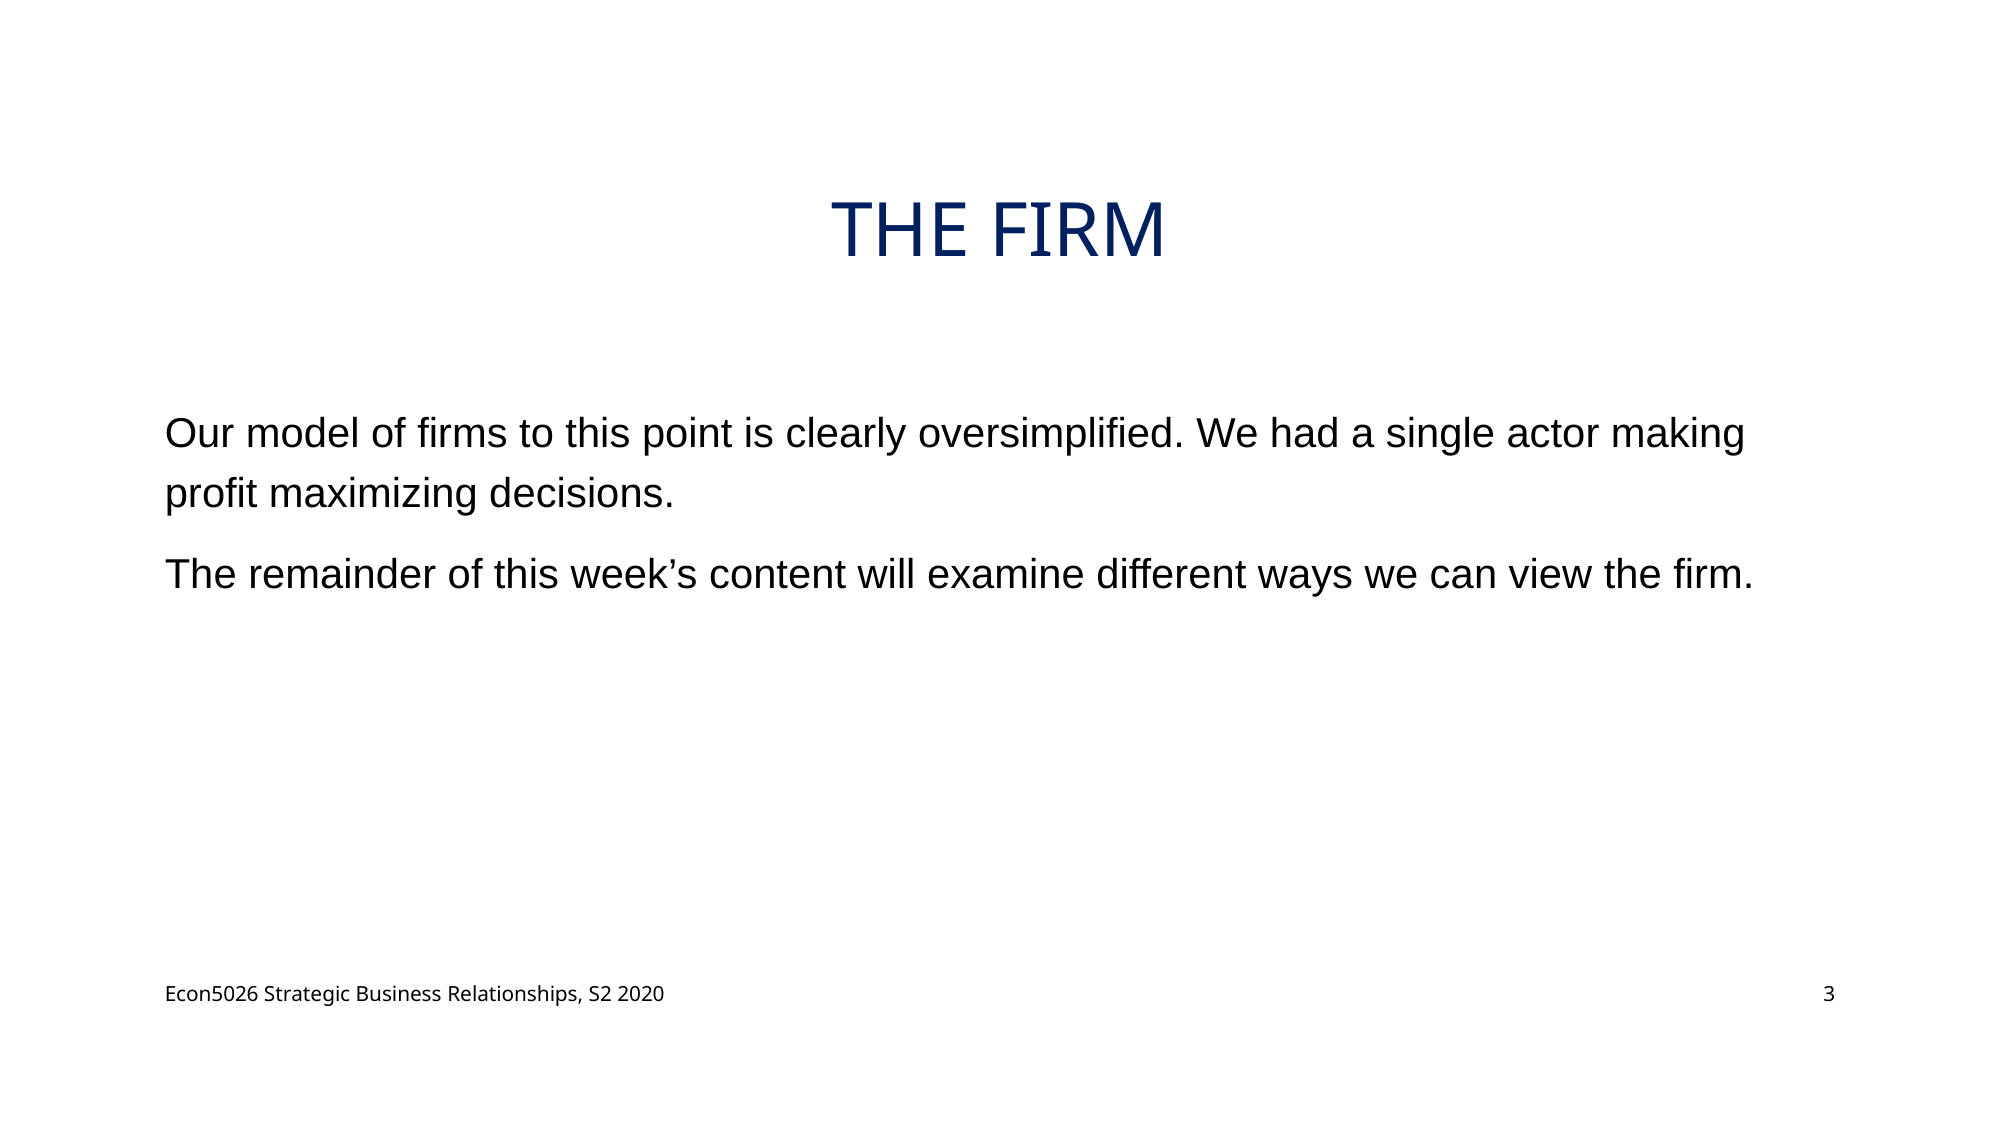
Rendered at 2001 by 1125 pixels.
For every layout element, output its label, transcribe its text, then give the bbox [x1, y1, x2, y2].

title The Firm [149, 101, 1851, 364]
footer Econ5026 Strategic Business Relationships, S2 2020 [149, 965, 1245, 1025]
list Our model of firms to this point is clearly oversimplified. We had a single actor making profit maximizing decisions. The remainder of this week’s content will examine different ways we can view the firm. [149, 388, 1851, 950]
slide_number 3 [1724, 965, 1851, 1025]
